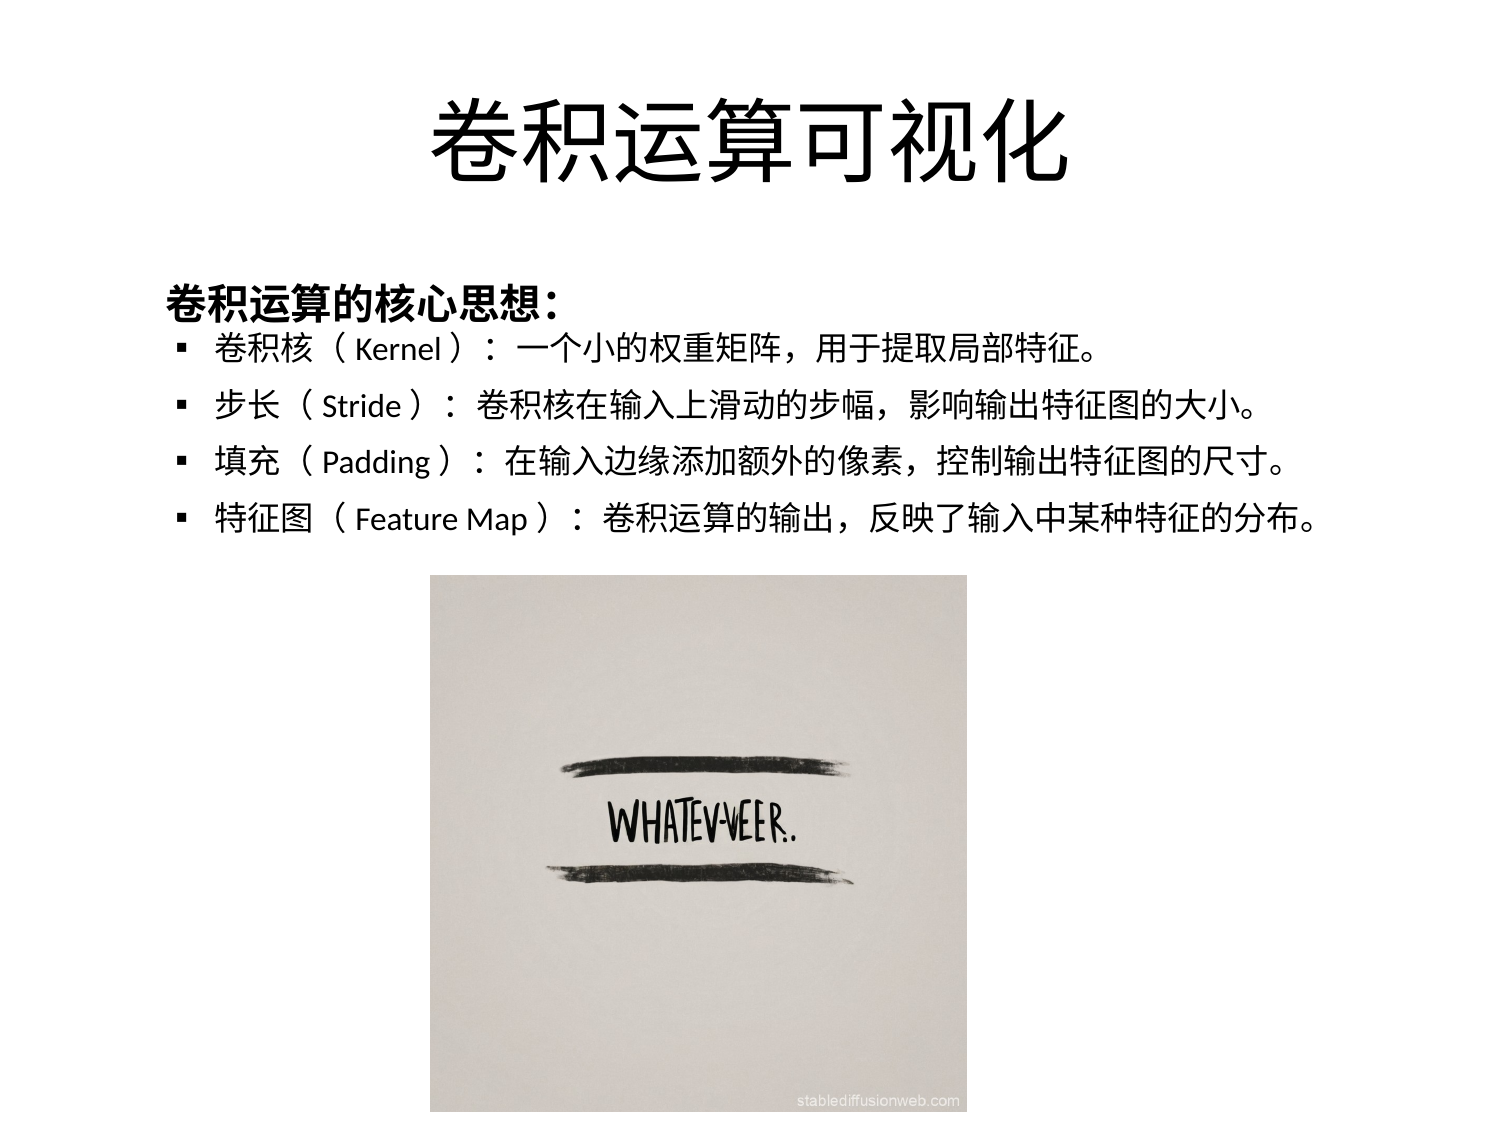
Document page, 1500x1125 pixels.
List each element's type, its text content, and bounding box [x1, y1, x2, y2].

title 卷积运算可视化 [75, 45, 1425, 233]
text_box 卷积运算的核心思想： ▪ 卷积核（Kernel）：一个小的权重矩阵，用于提取局部特征。 ▪ 步长（Stride）：卷积核在输入上滑动的步幅，影响输出特征图的大小。 ▪ 填充（Padding）：在输入边缘添加额外的像素，控制输出特征图的尺寸。 ▪ 特征图（Feature Map）：卷积运算的输出，反映了输入中某种特征的分布。 [150, 224, 1349, 545]
picture [430, 575, 967, 1113]
